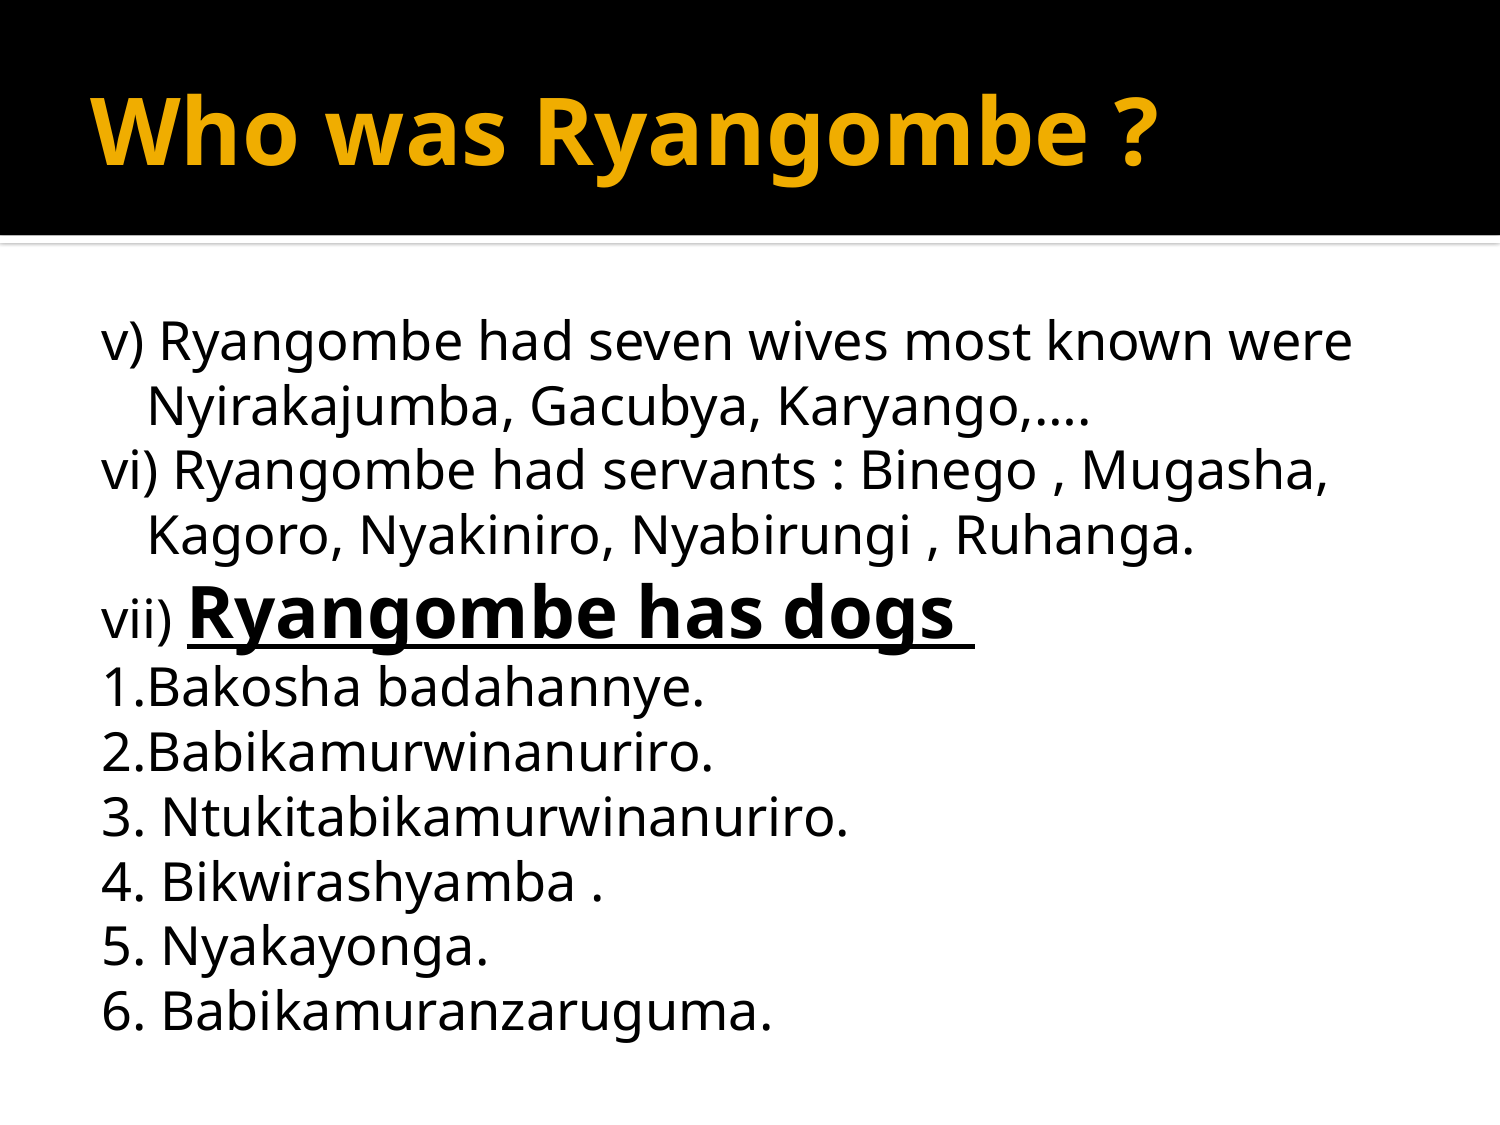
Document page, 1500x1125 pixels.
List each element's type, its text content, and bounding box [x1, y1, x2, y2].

title Who was Ryangombe ? [75, 25, 1425, 231]
list v) Ryangombe had seven wives most known were Nyirakajumba, Gacubya, Karyango,…. vi) Ryangombe had servants : Binego , Mugasha, Kagoro, Nyakiniro, Nyabirungi , Ruhanga. vii) Ryangombe has dogs 1.Bakosha badahannye. 2.Babikamurwinanuriro. 3. Ntukitabikamurwinanuriro. 4. Bikwirashyamba . 5. Nyakayonga. 6. Babikamuranzaruguma. [75, 291, 1425, 1050]
